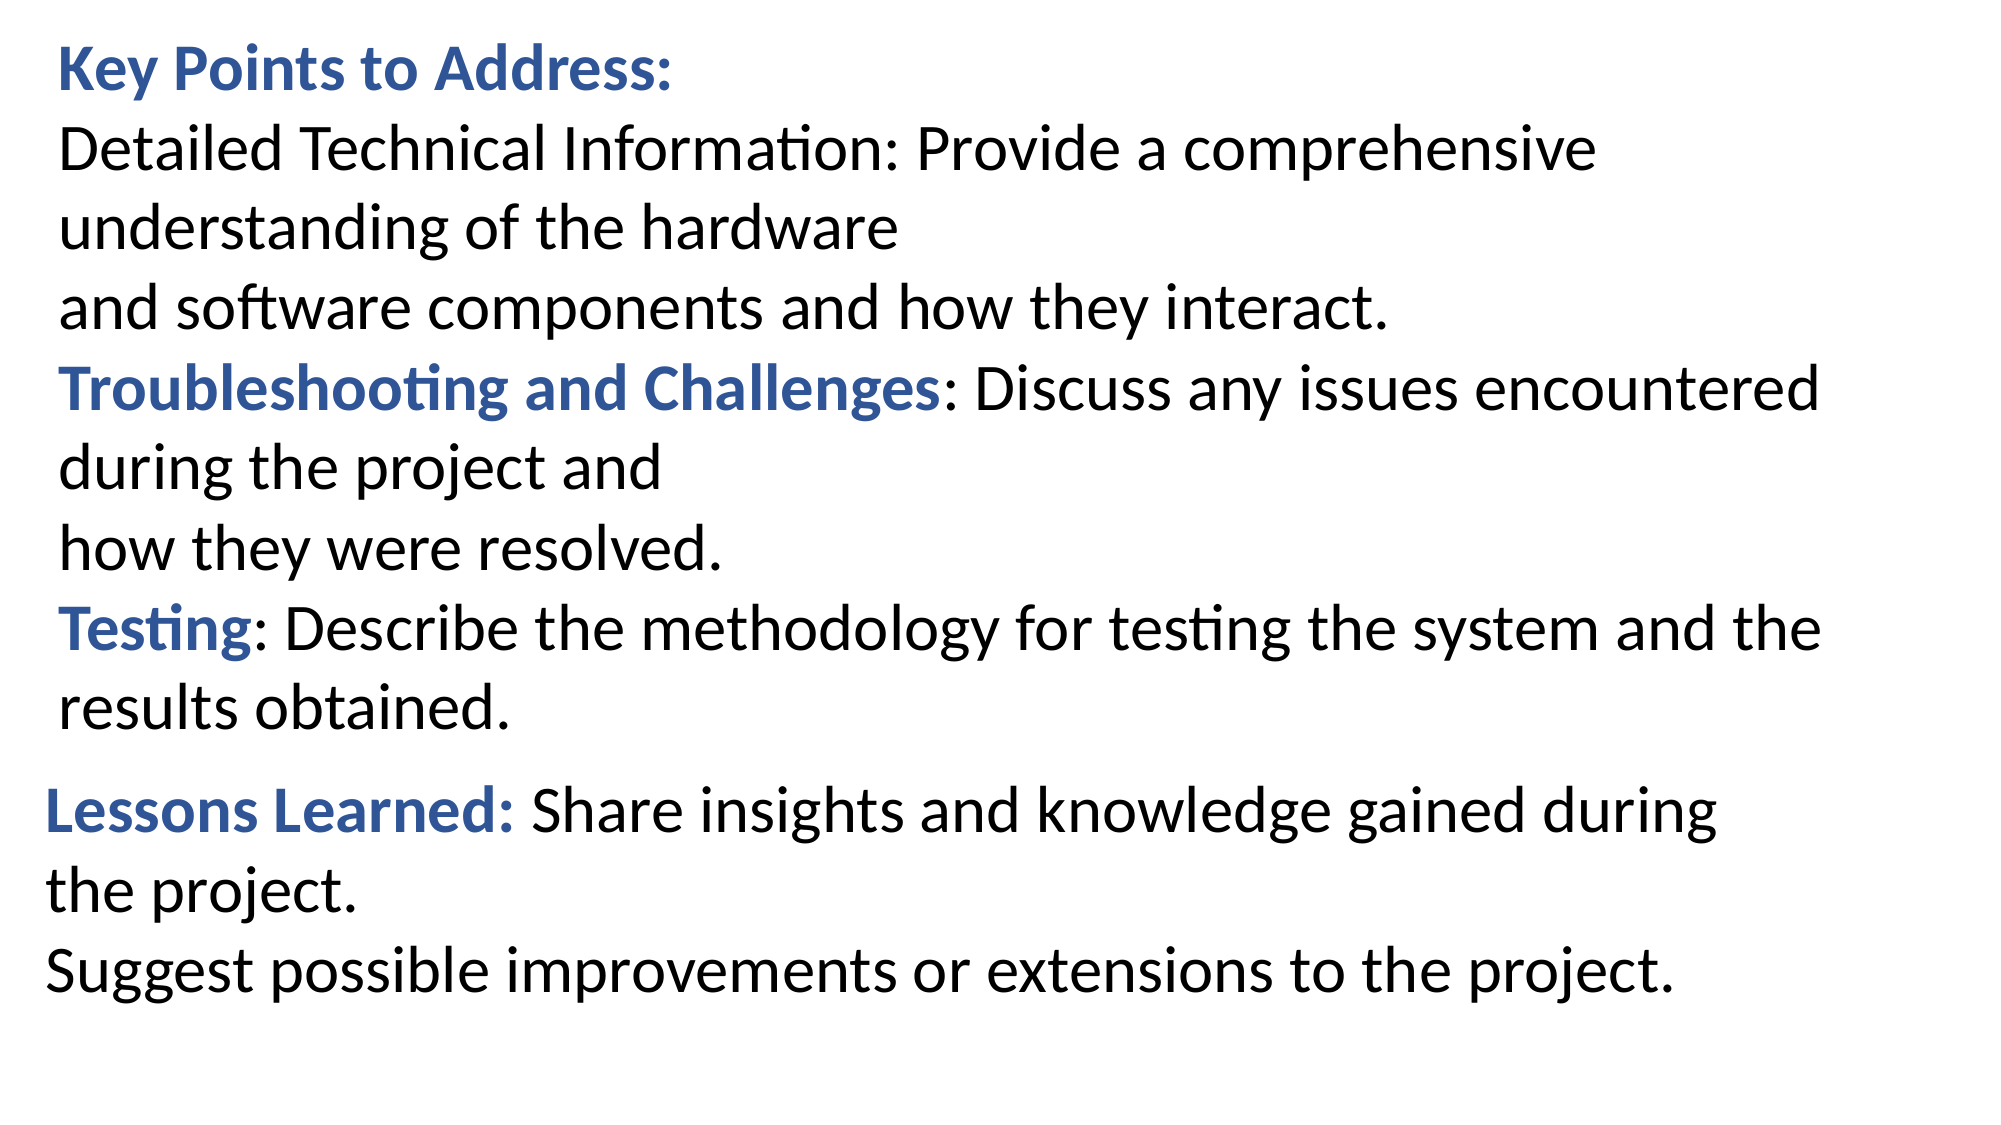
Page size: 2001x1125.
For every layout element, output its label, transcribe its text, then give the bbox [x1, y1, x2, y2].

text_box Lessons Learned: Share insights and knowledge gained during the project. Suggest possible improvements or extensions to the project. [30, 758, 1752, 1013]
text_box Key Points to Address: Detailed Technical Information: Provide a comprehensive understanding of the hardware and software components and how they interact. Troubleshooting and Challenges: Discuss any issues encountered during the project and how they were resolved. Testing: Describe the methodology for testing the system and the results obtained. [44, 16, 1948, 751]
